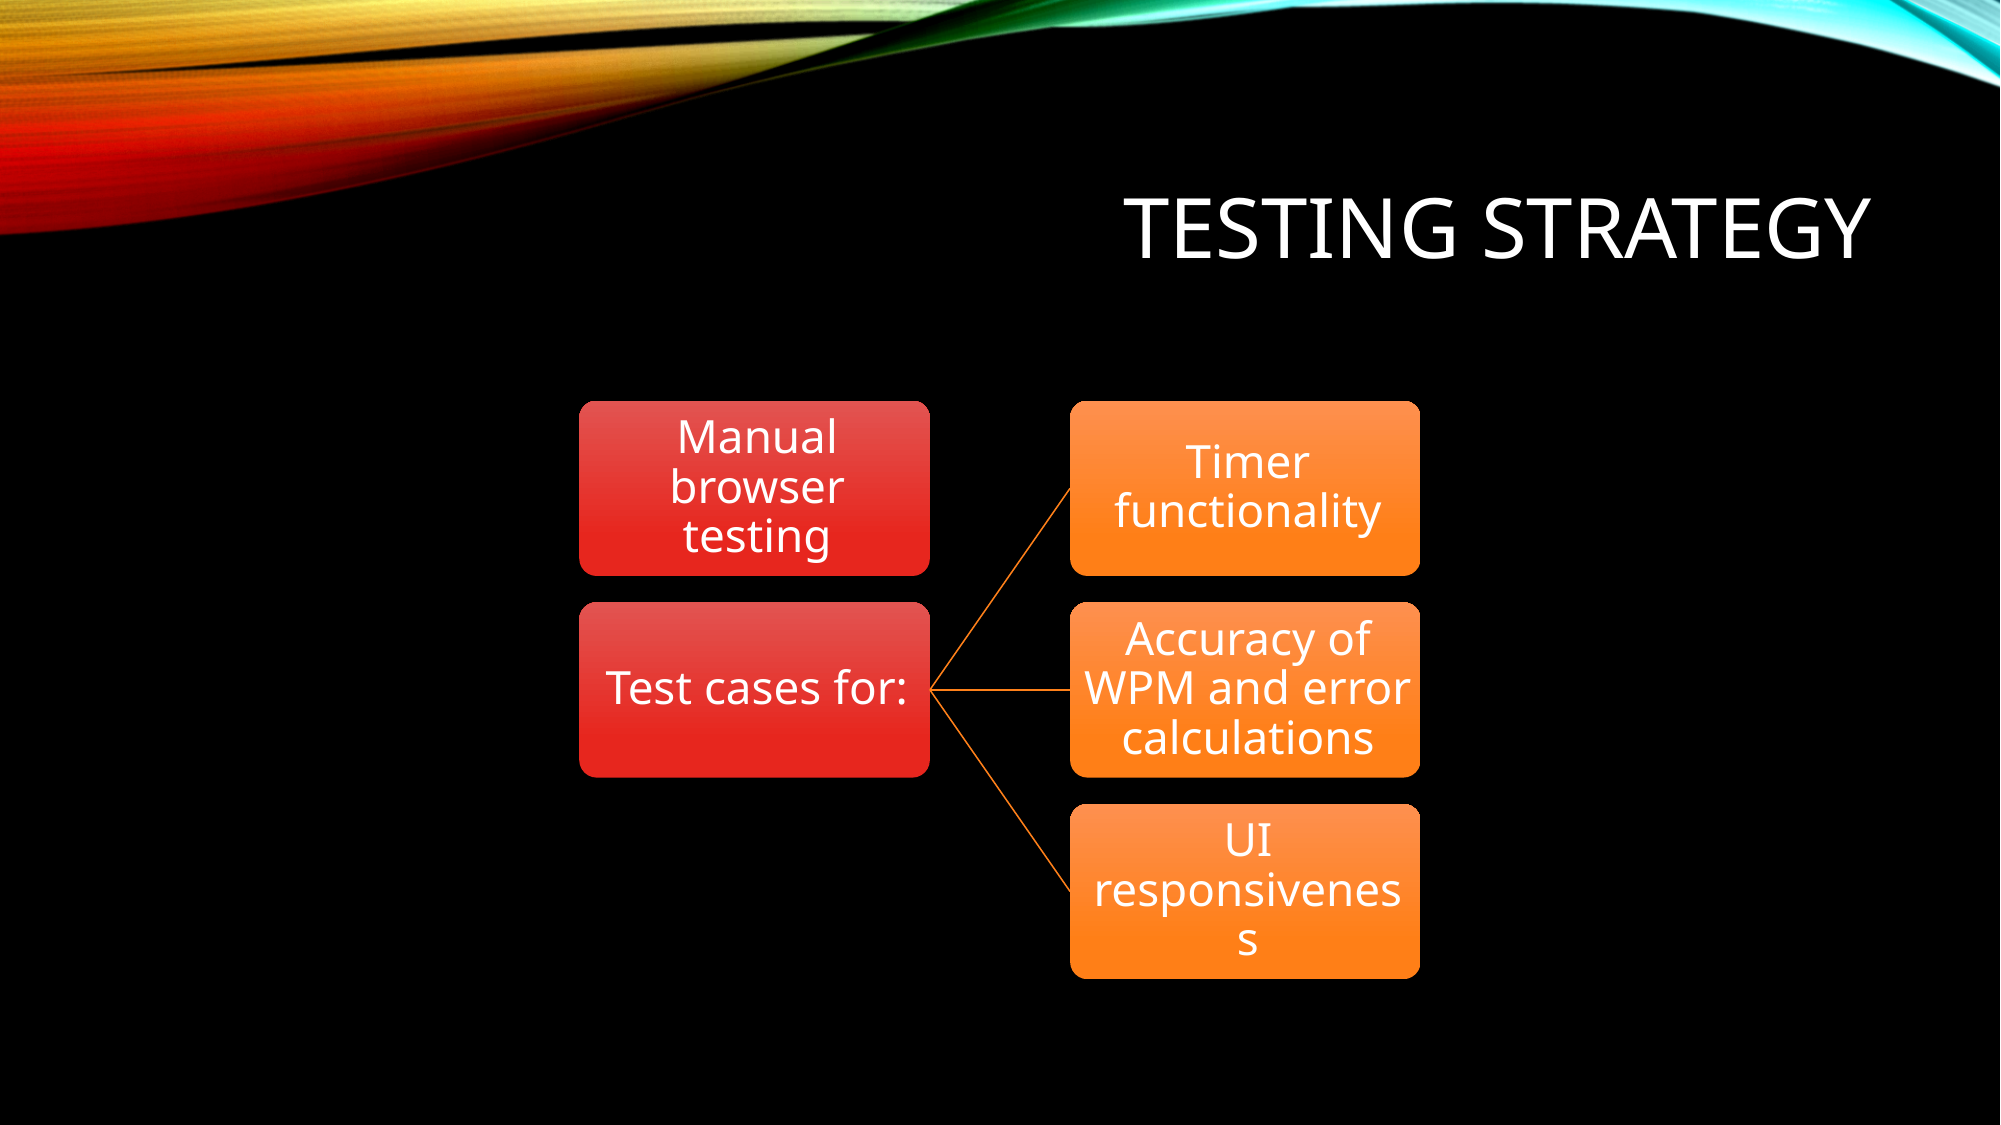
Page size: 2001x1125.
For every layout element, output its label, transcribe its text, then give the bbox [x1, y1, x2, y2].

picture [0, 0, 2000, 237]
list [112, 400, 1888, 980]
title Testing strategy [474, 125, 1888, 338]
